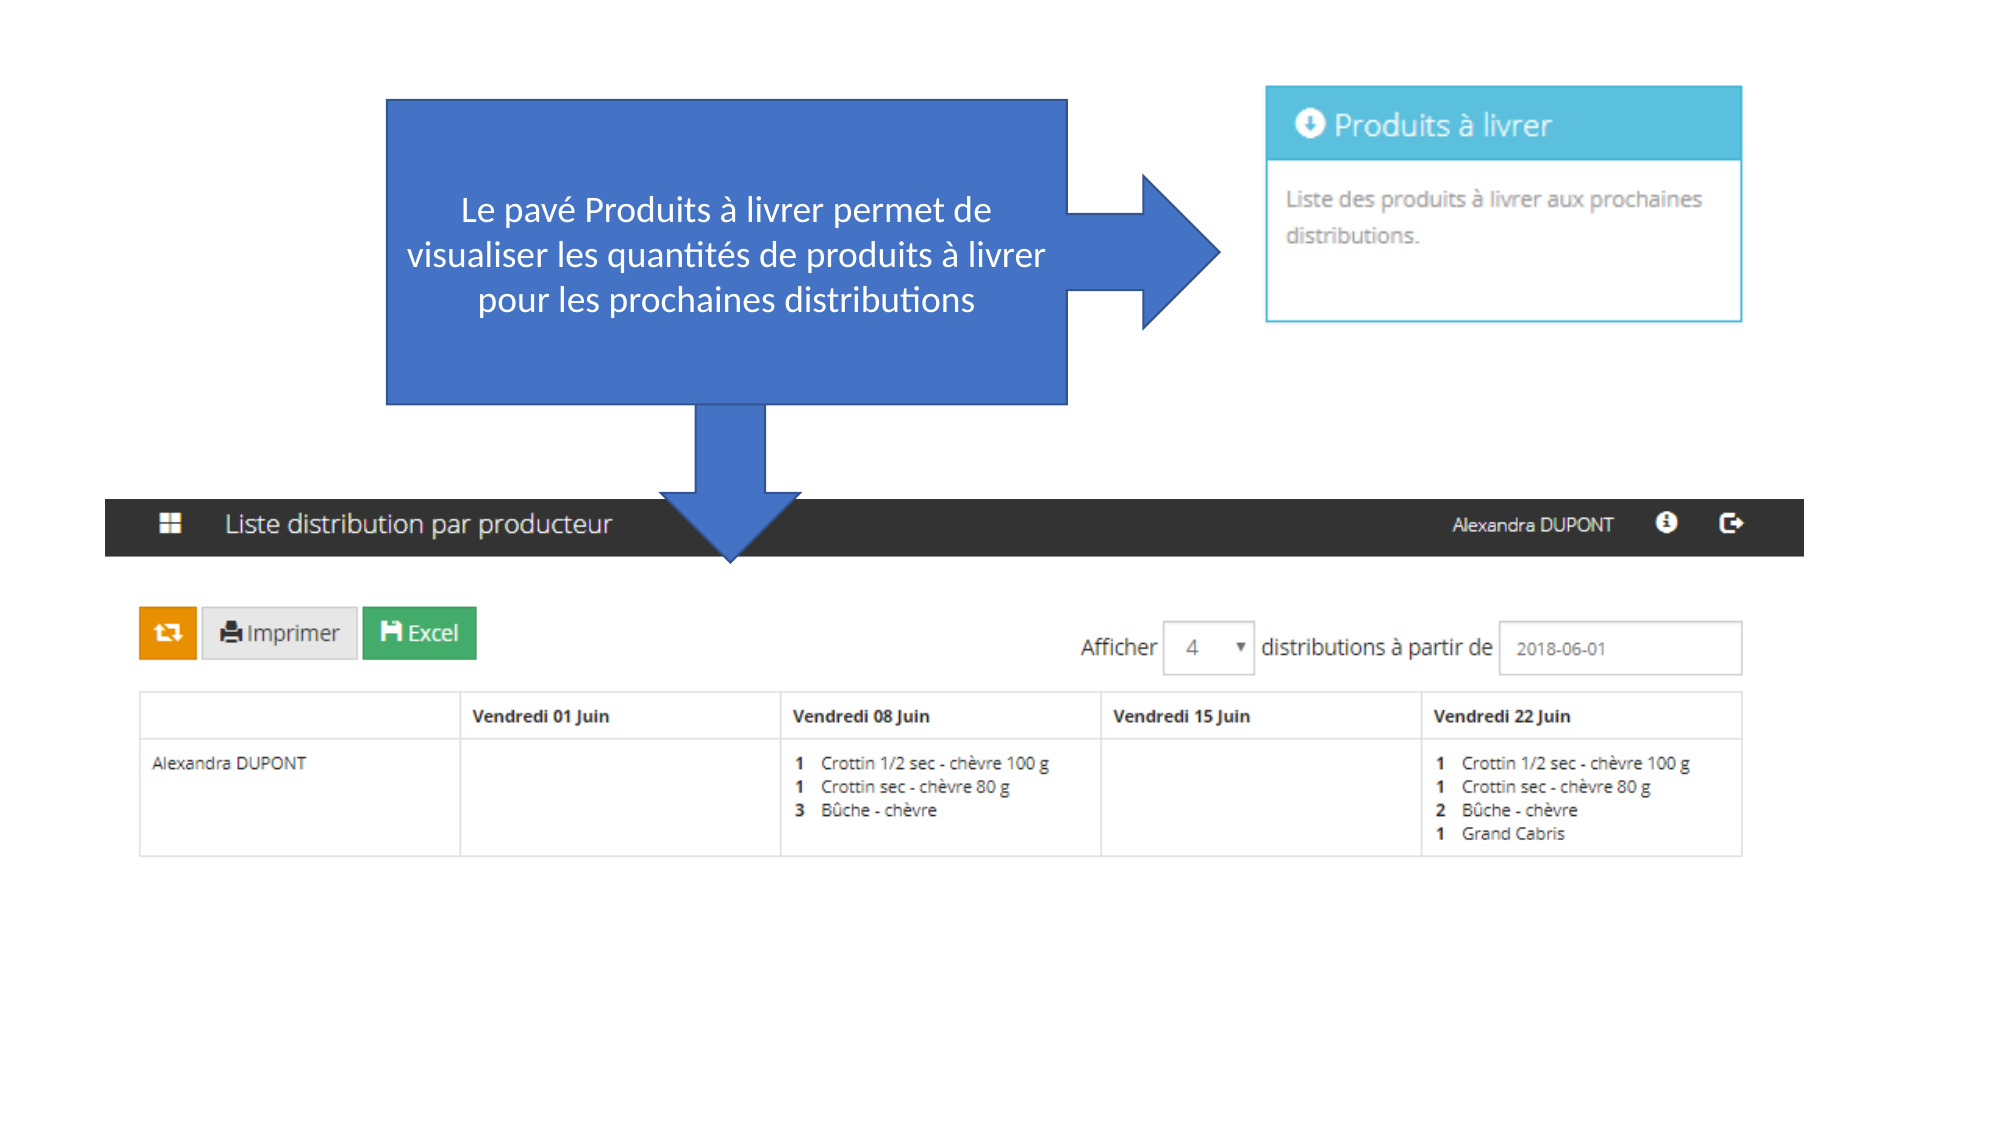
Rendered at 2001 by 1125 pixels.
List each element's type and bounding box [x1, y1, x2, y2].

text_box [386, 99, 1220, 563]
picture [1250, 76, 1759, 337]
picture [104, 499, 1804, 948]
